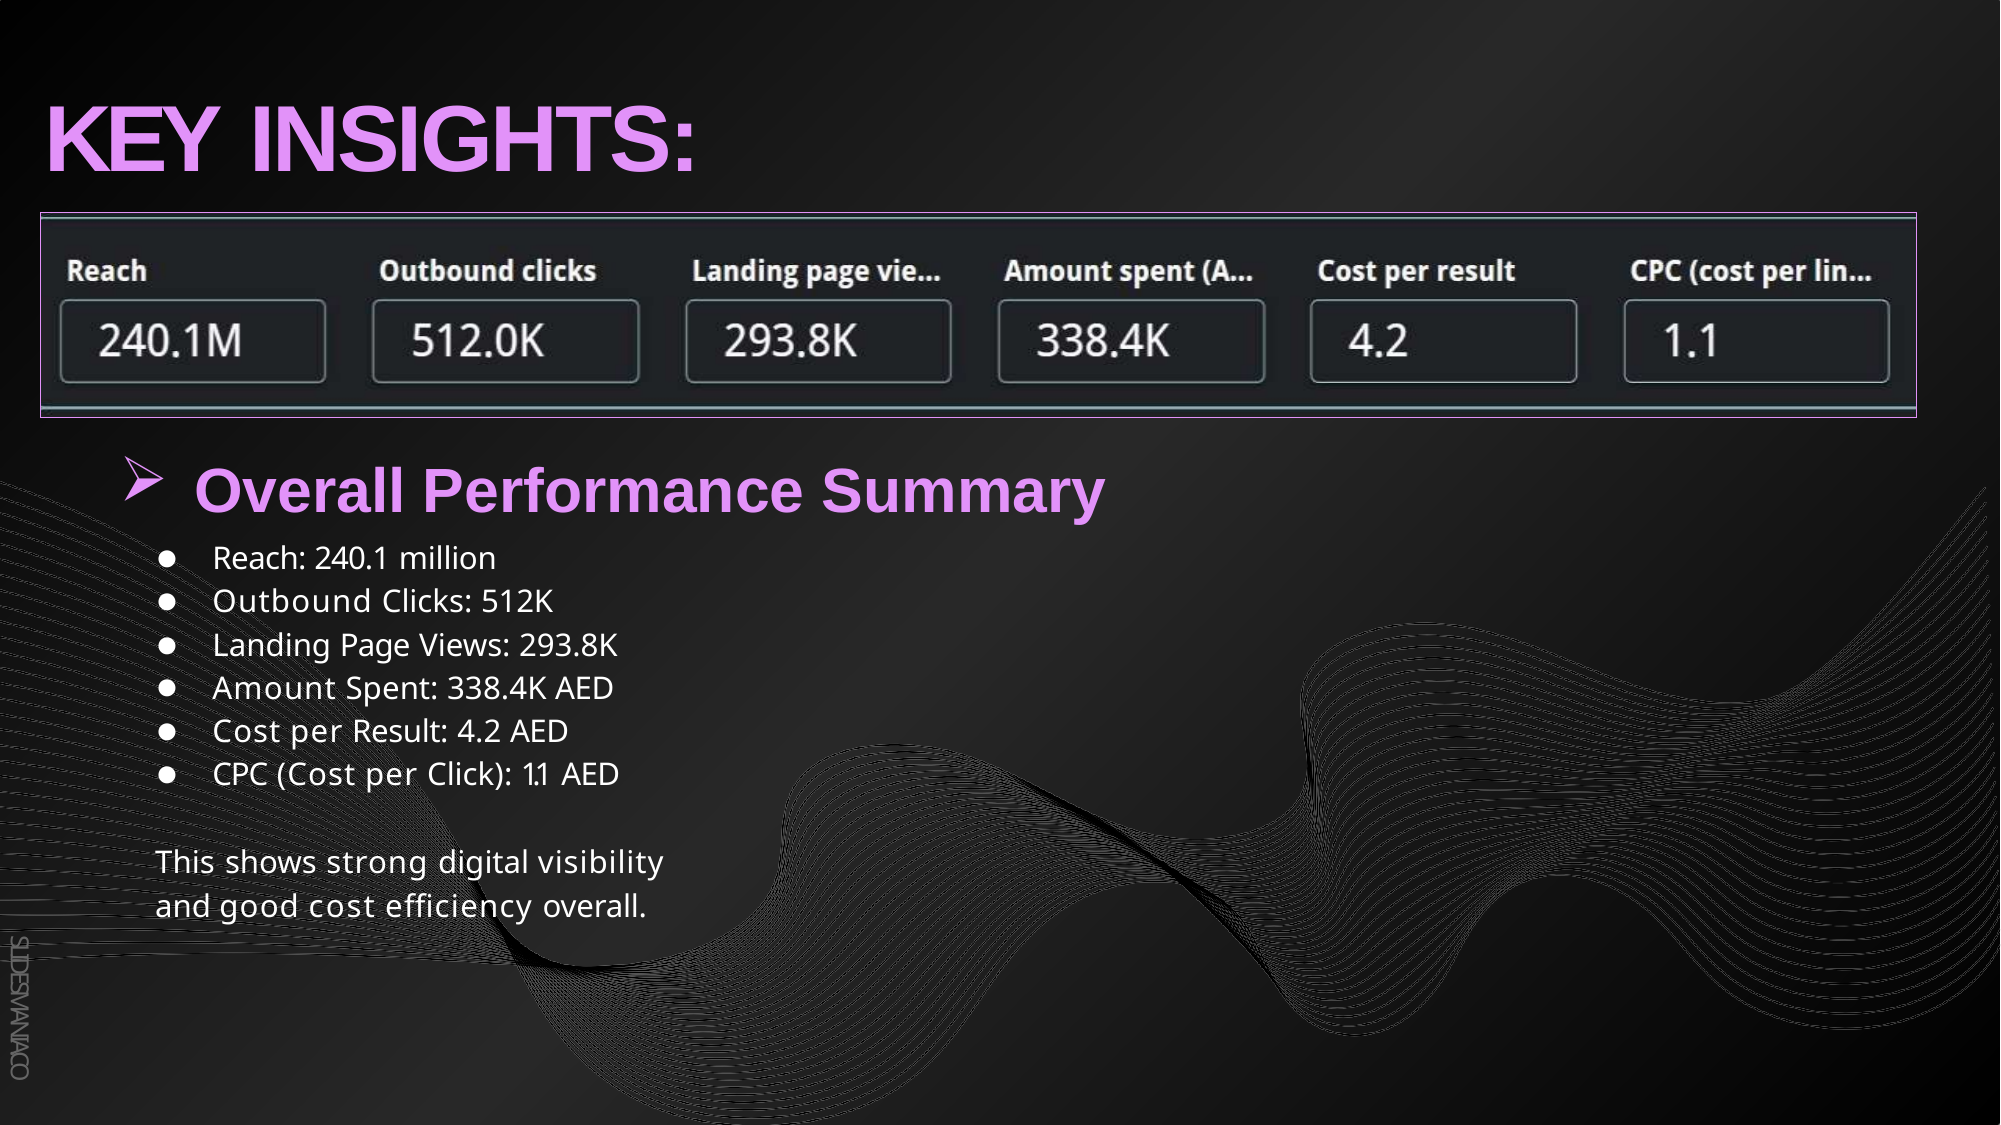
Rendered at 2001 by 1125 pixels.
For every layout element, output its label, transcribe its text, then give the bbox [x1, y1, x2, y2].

picture [0, 0, 2001, 1125]
text_box SLIDESMANIA.COM [1, 931, 36, 1087]
text_box Reach: 240.1 million Outbound Clicks: 512K Landing Page Views: 293.8K Amount Spent: 338.4K AED Cost per Result: 4.2 AED CPC (Cost per Click): 1.1 AED This shows strong digital visibility and good cost efficiency overall. [153, 525, 914, 924]
text_box Overall Performance Summary [82, 429, 1205, 525]
title KEY INSIGHTS: [42, 75, 843, 210]
